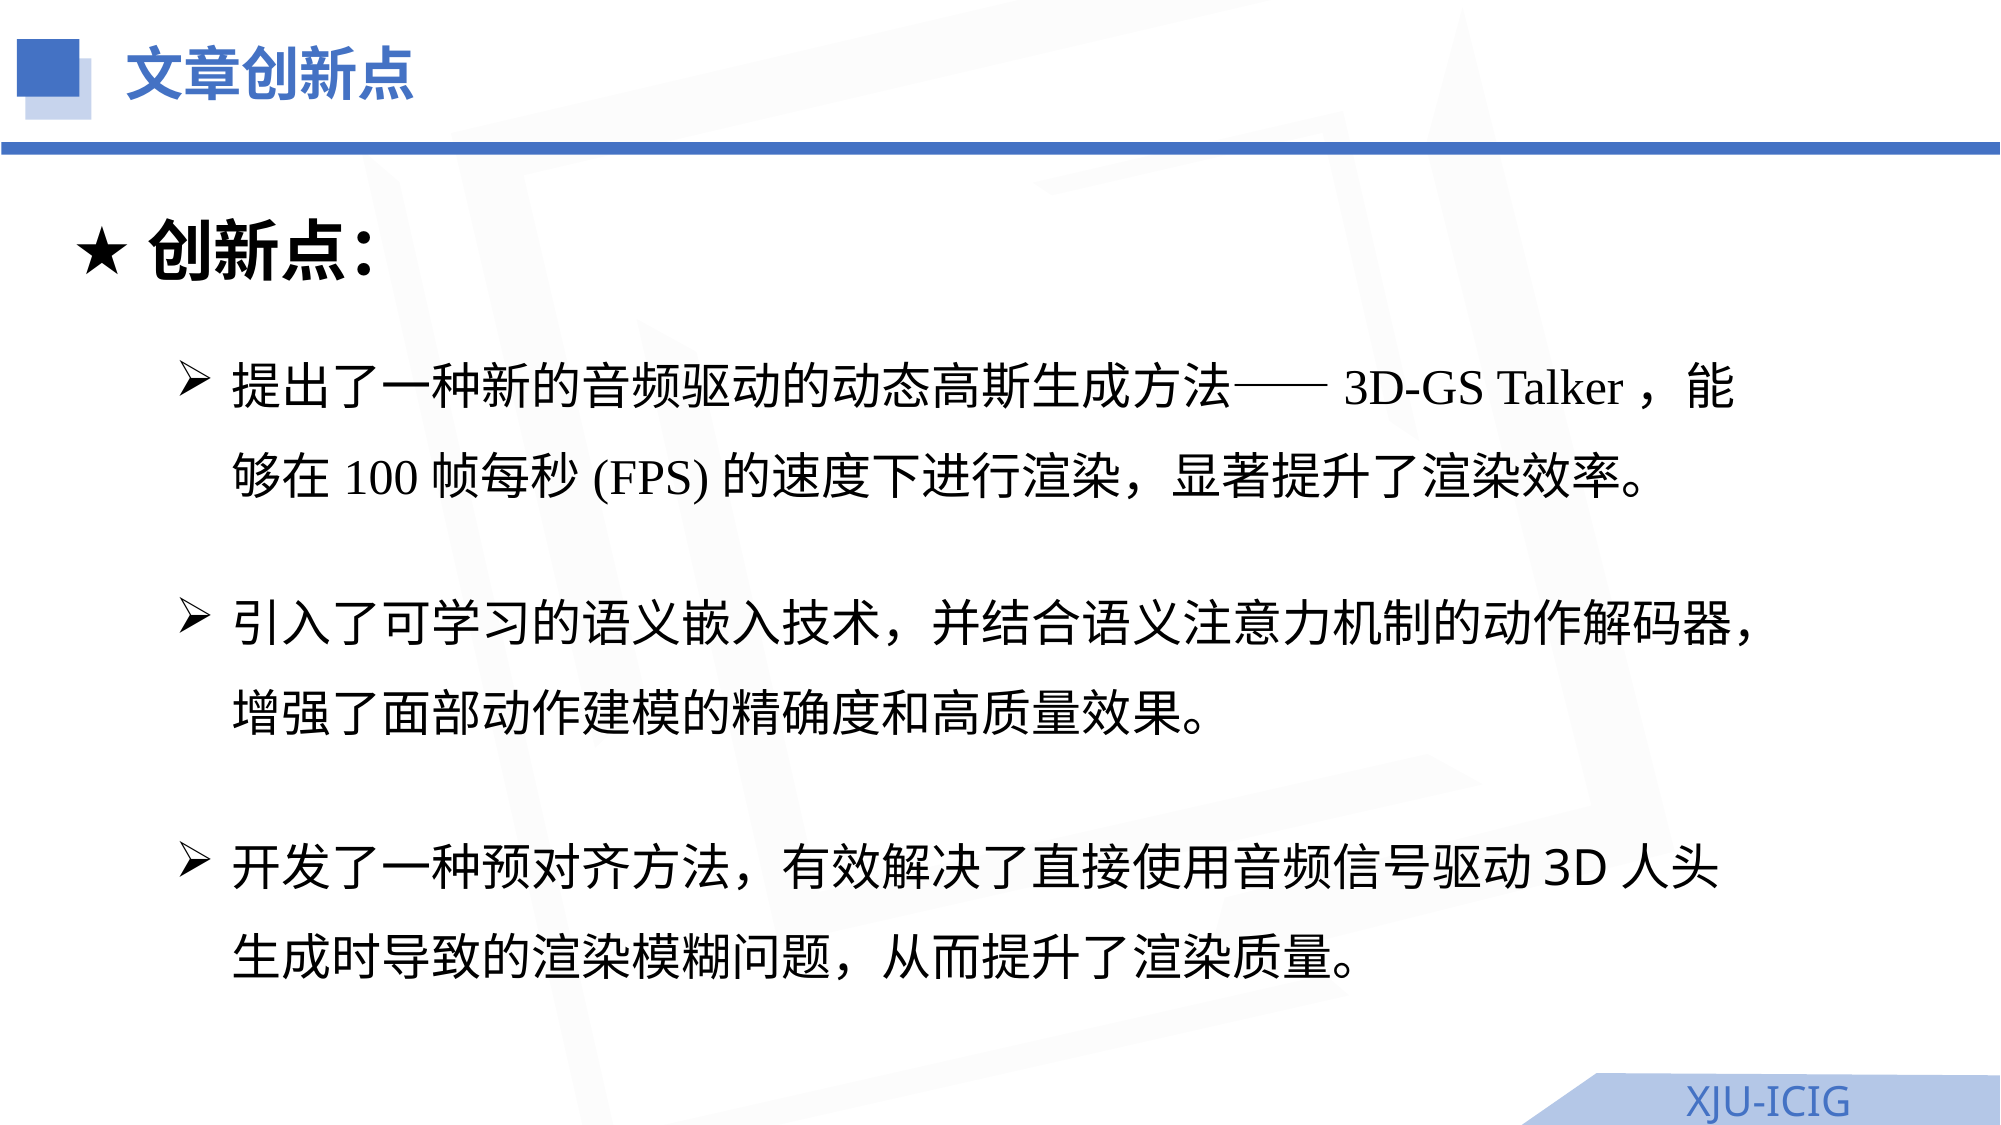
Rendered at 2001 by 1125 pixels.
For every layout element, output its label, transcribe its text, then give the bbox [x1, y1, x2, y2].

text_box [16, 38, 92, 120]
text_box 提出了一种新的音频驱动的动态高斯生成方法——3D-GS Talker，能够在100帧每秒(FPS)的速度下进行渲染，显著提升了渲染效率。 [160, 317, 518, 512]
text_box [0, 141, 518, 156]
text_box 提出了一种新的音频驱动的动态高斯生成方法——3D-GS Talker，能够在100帧每秒(FPS)的速度下进行渲染，显著提升了渲染效率。 [1563, 317, 1779, 512]
text_box 引入了可学习的语义嵌入技术，并结合语义注意力机制的动作解码器，增强了面部动作建模的精确度和高质量效果。 [160, 554, 518, 749]
text_box 文章创新点 [110, 29, 518, 114]
text_box 引入了可学习的语义嵌入技术，并结合语义注意力机制的动作解码器，增强了面部动作建模的精确度和高质量效果。 [1563, 554, 1779, 749]
text_box 开发了一种预对齐方法，有效解决了直接使用音频信号驱动3D人头生成时导致的渲染模糊问题，从而提升了渲染质量。 [1563, 798, 1779, 994]
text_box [518, 0, 1563, 1109]
text_box XJU-ICIG [1519, 1072, 2000, 1125]
text_box 开发了一种预对齐方法，有效解决了直接使用音频信号驱动3D人头生成时导致的渲染模糊问题，从而提升了渲染质量。 [160, 798, 518, 994]
text_box [1563, 141, 2000, 156]
text_box 创新点： [57, 201, 424, 297]
